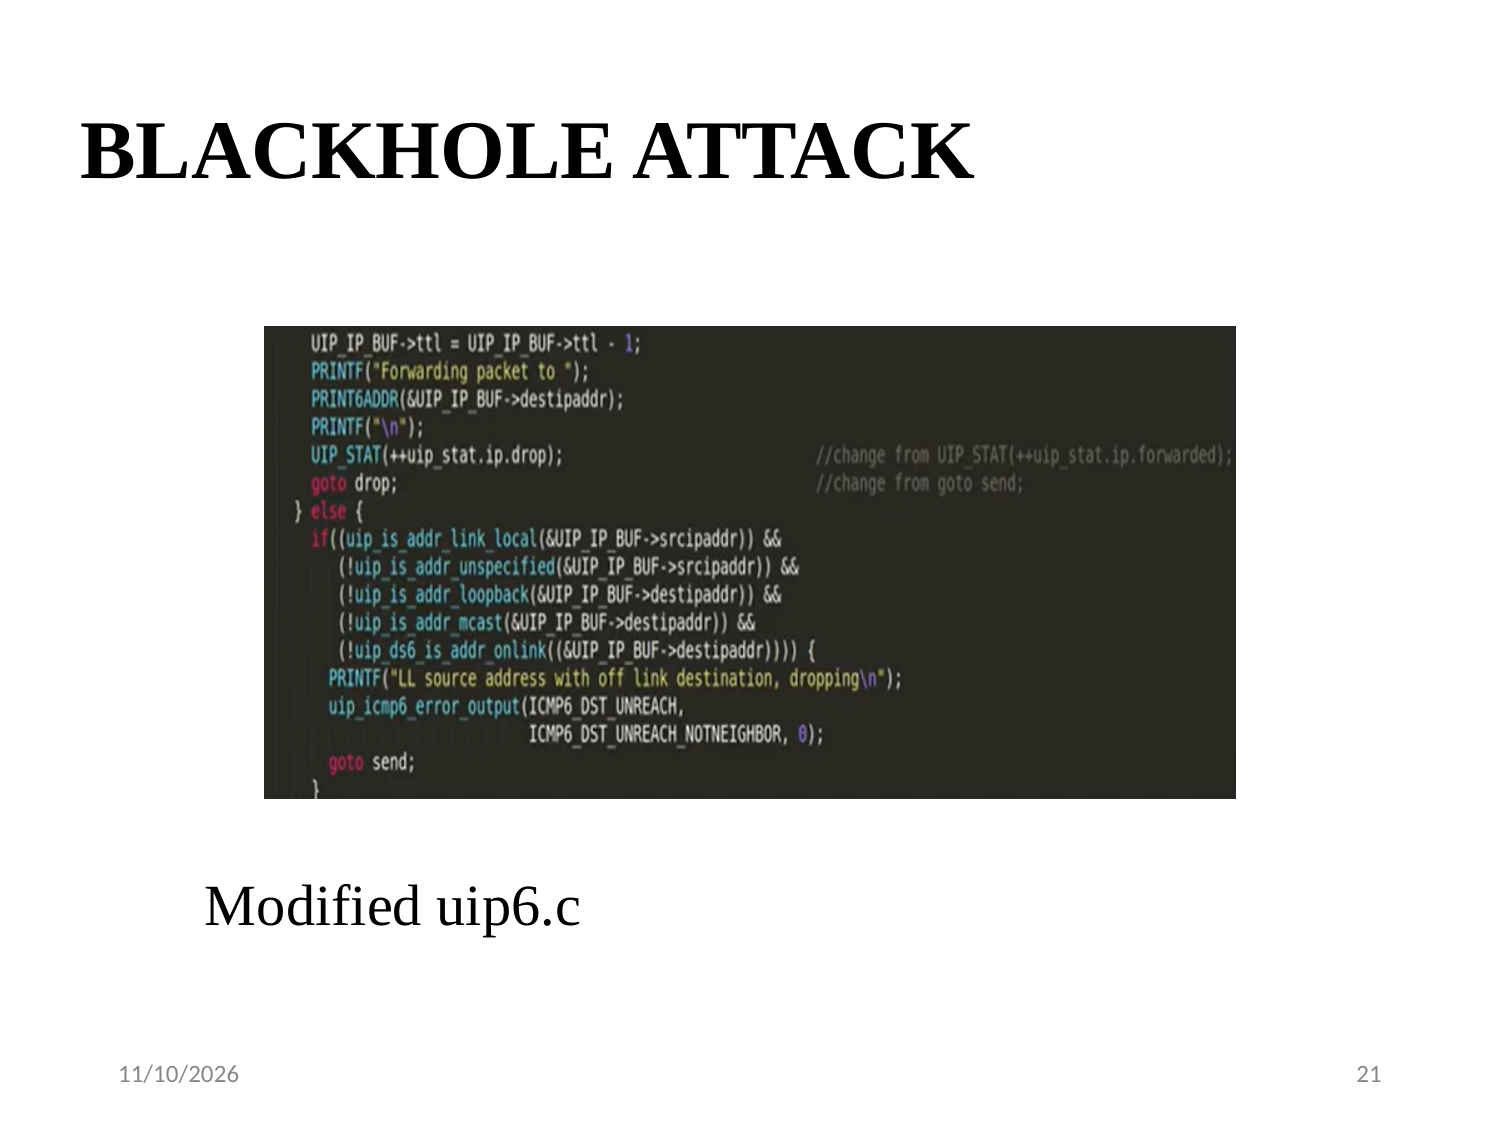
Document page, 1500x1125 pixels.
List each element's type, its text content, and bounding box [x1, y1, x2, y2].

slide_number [103, 1042, 441, 1103]
list Modified uip6.c [171, 846, 1465, 1024]
slide_number 21 [1059, 1042, 1397, 1103]
picture [264, 326, 1236, 799]
title BLACKHOLE ATTACK [64, 42, 1359, 261]
